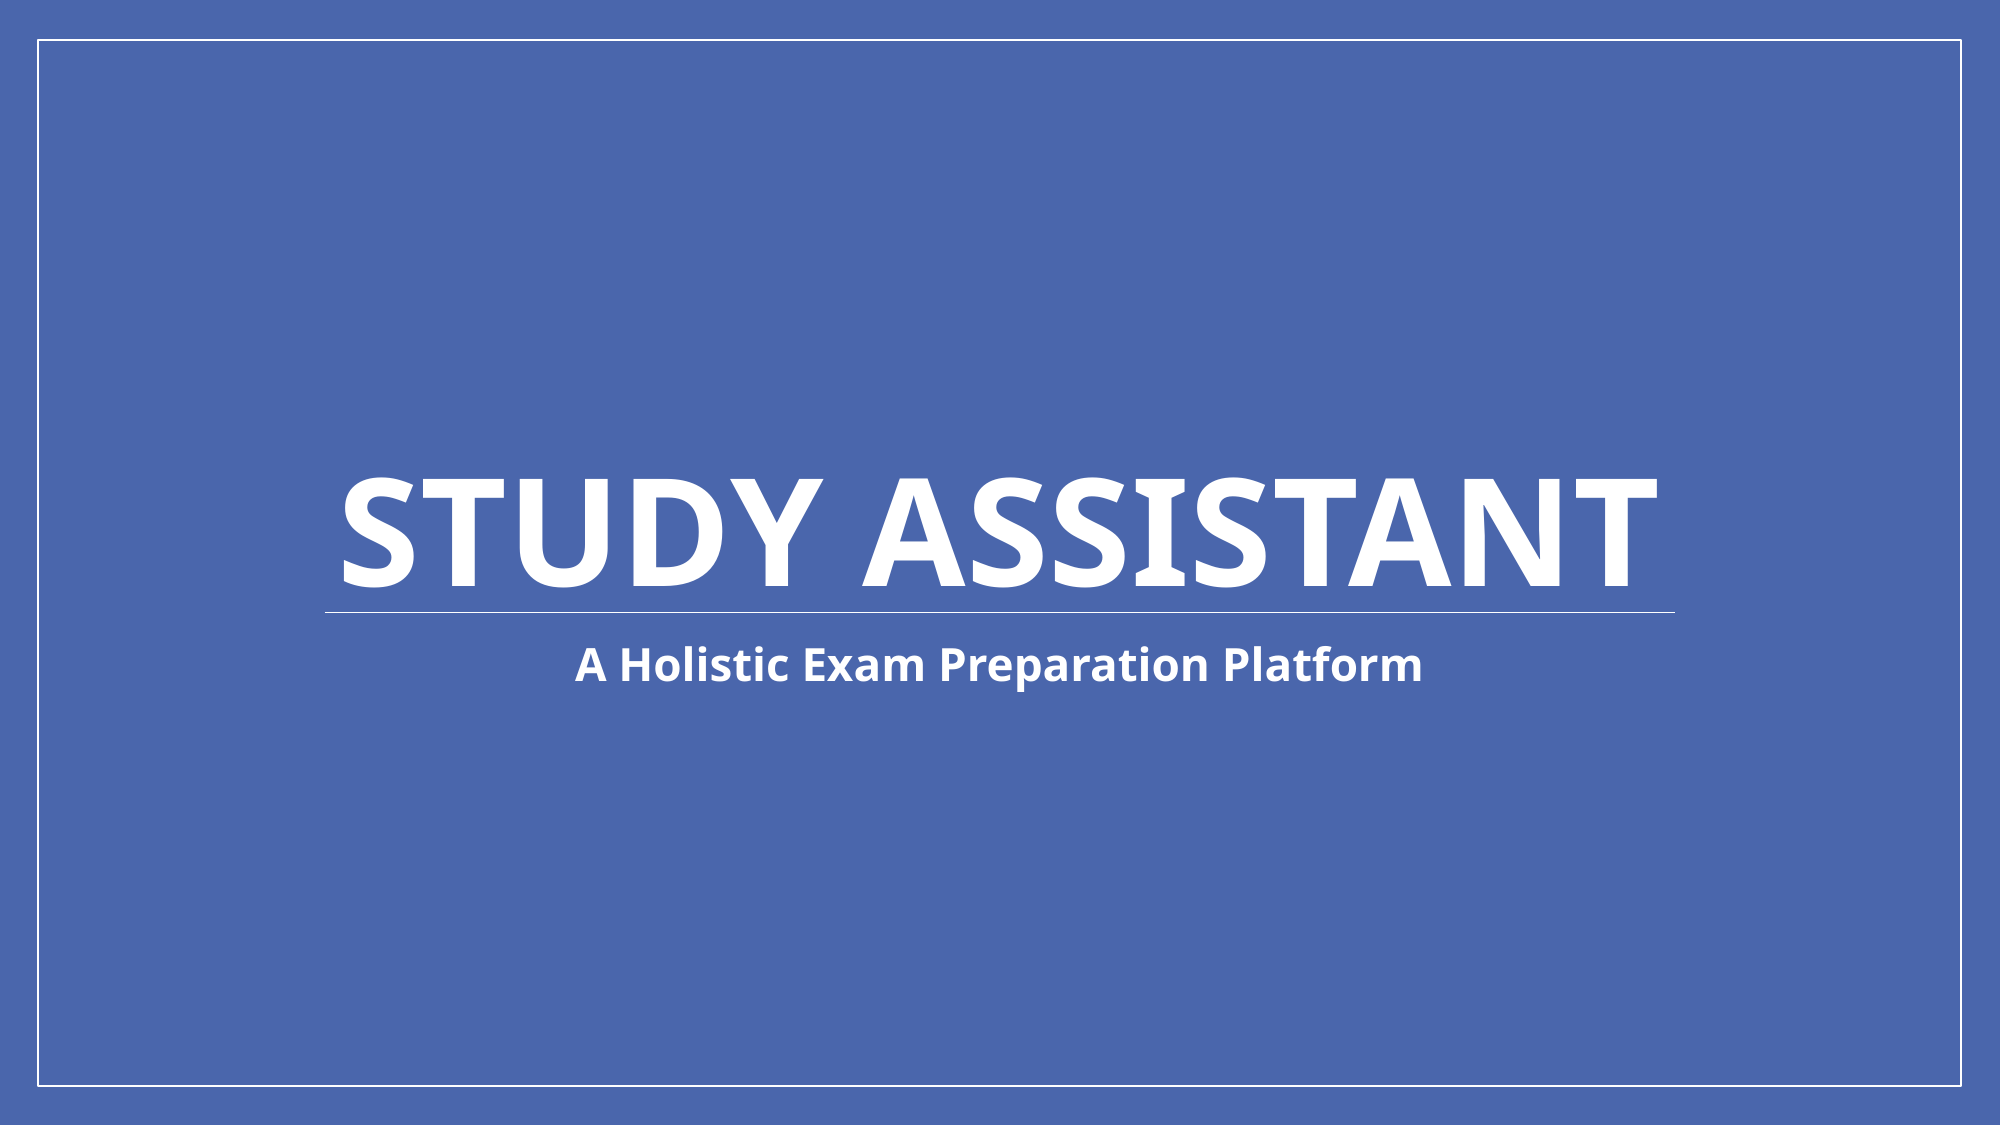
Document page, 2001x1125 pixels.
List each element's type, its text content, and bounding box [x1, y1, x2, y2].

subtitle A Holistic Exam Preparation Platform [280, 634, 1719, 863]
title Study assistant [182, 144, 1818, 625]
